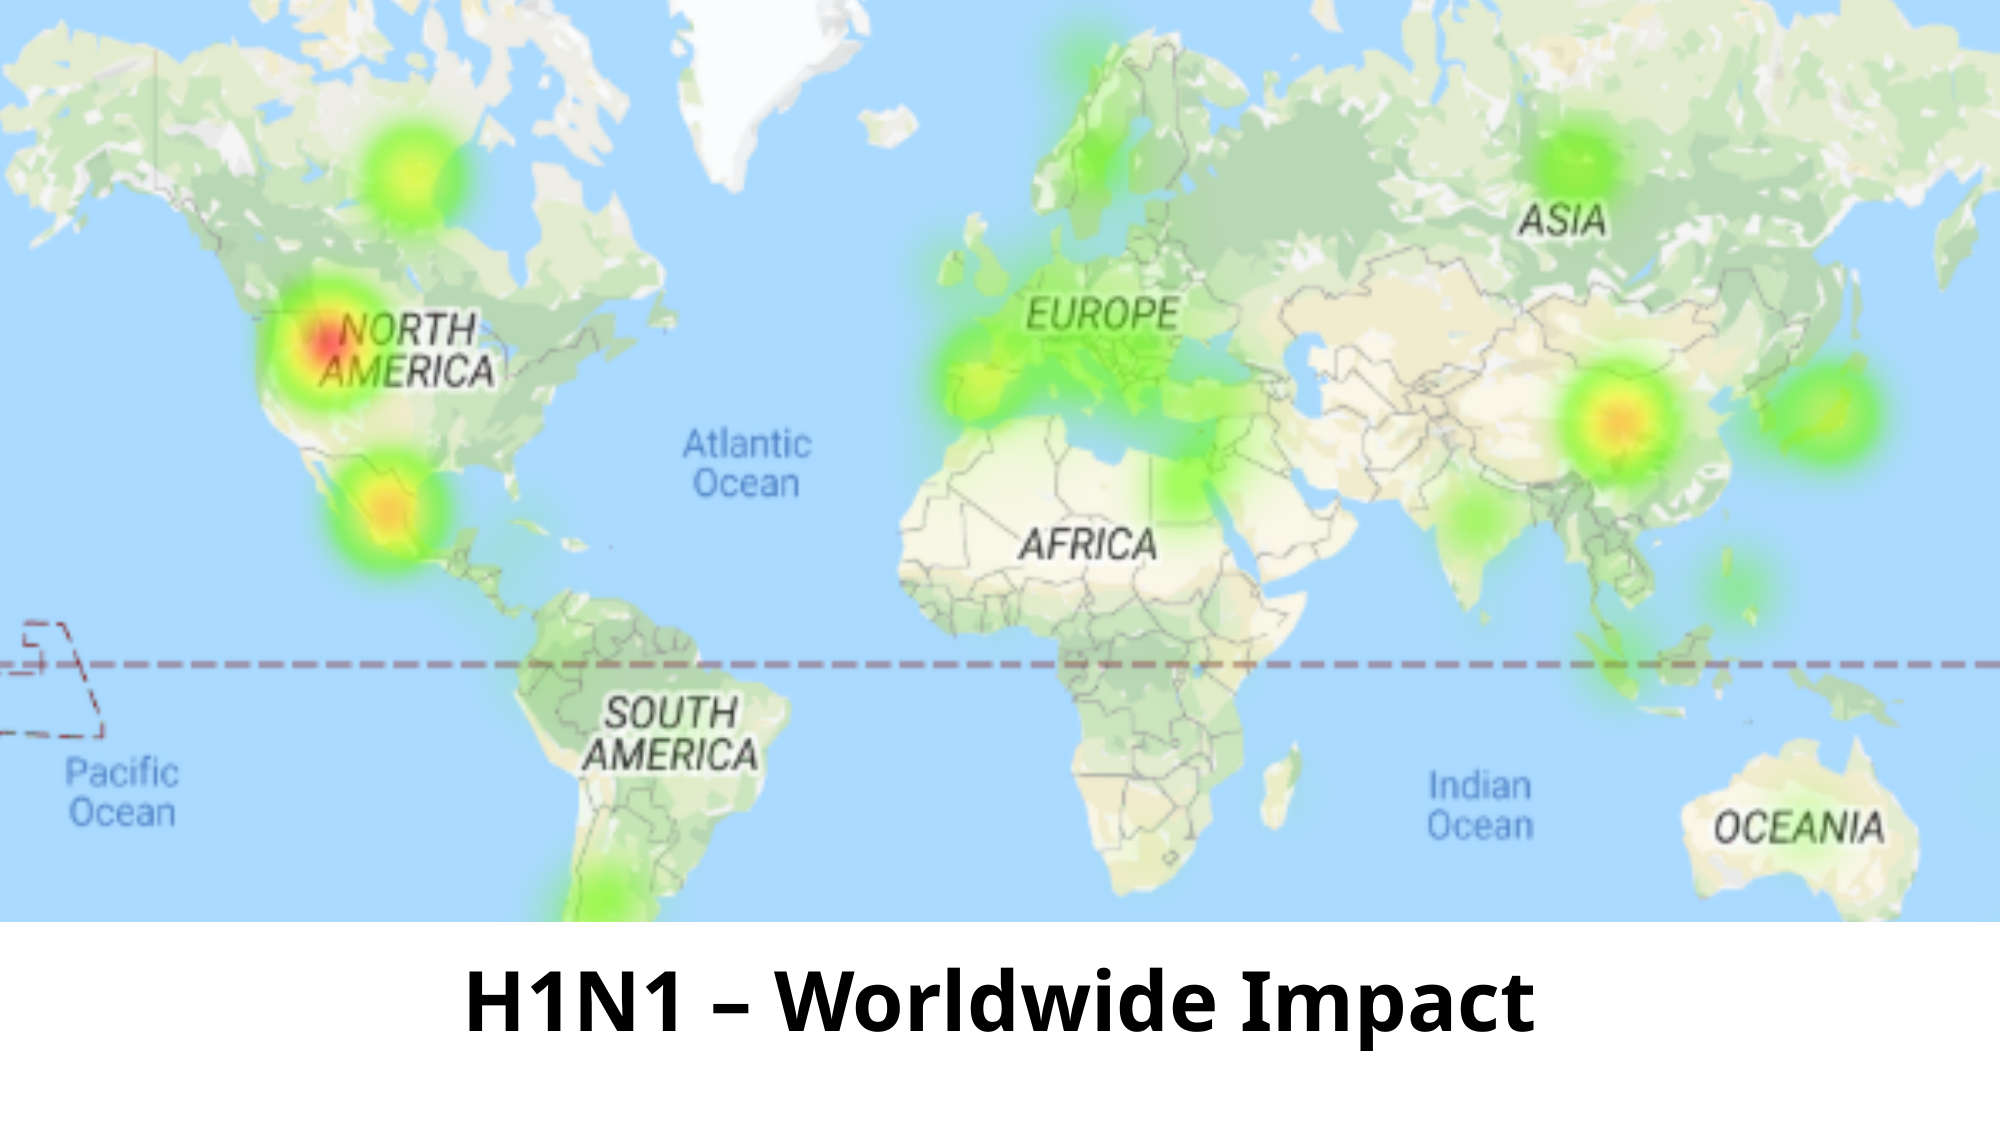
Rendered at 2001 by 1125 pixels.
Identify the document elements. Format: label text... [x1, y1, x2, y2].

picture [0, 0, 2000, 922]
title H1N1 – Worldwide Impact [137, 937, 1863, 1072]
